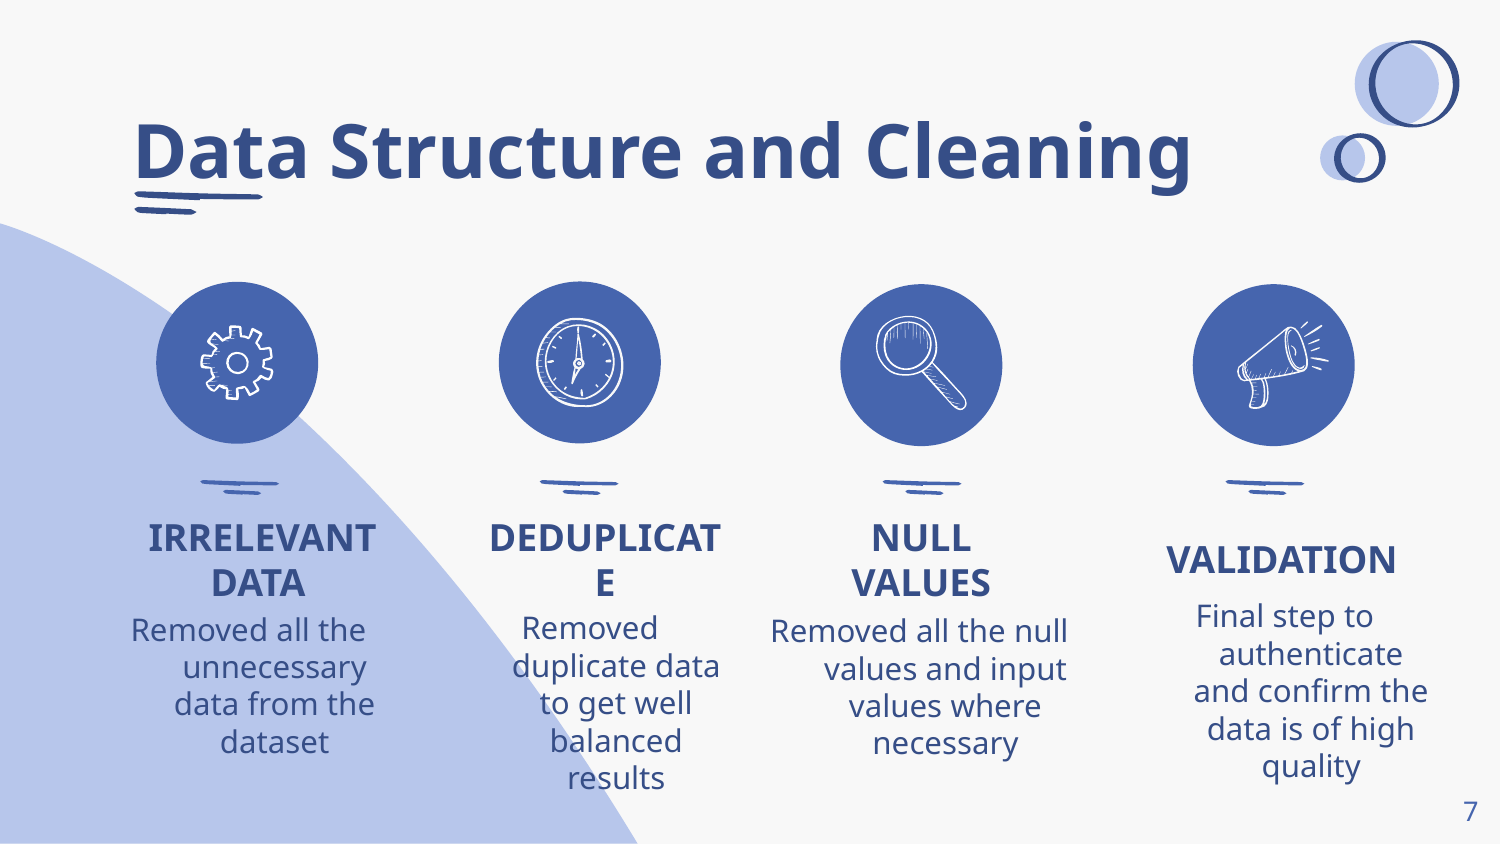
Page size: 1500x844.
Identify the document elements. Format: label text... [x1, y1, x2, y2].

title IRRELEVANT DATA [124, 536, 401, 581]
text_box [840, 283, 1003, 447]
subtitle Removed all the unnecessary data from the dataset [68, 594, 407, 780]
subtitle Final step to authenticate and confirm the data is of high quality [1103, 581, 1444, 781]
subtitle Removed duplicate data to get well balanced results [416, 593, 742, 828]
title DEDUPLICATE [467, 536, 743, 581]
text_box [155, 281, 319, 445]
subtitle Removed all the null values and input values where necessary [729, 596, 1088, 818]
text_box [1192, 283, 1355, 447]
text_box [134, 191, 264, 215]
title Data Structure and Cleaning [116, 88, 1390, 190]
title NULL VALUES [809, 536, 1034, 581]
slide_number 7 [1403, 779, 1494, 844]
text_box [498, 281, 662, 444]
title VALIDATION [1151, 536, 1414, 581]
